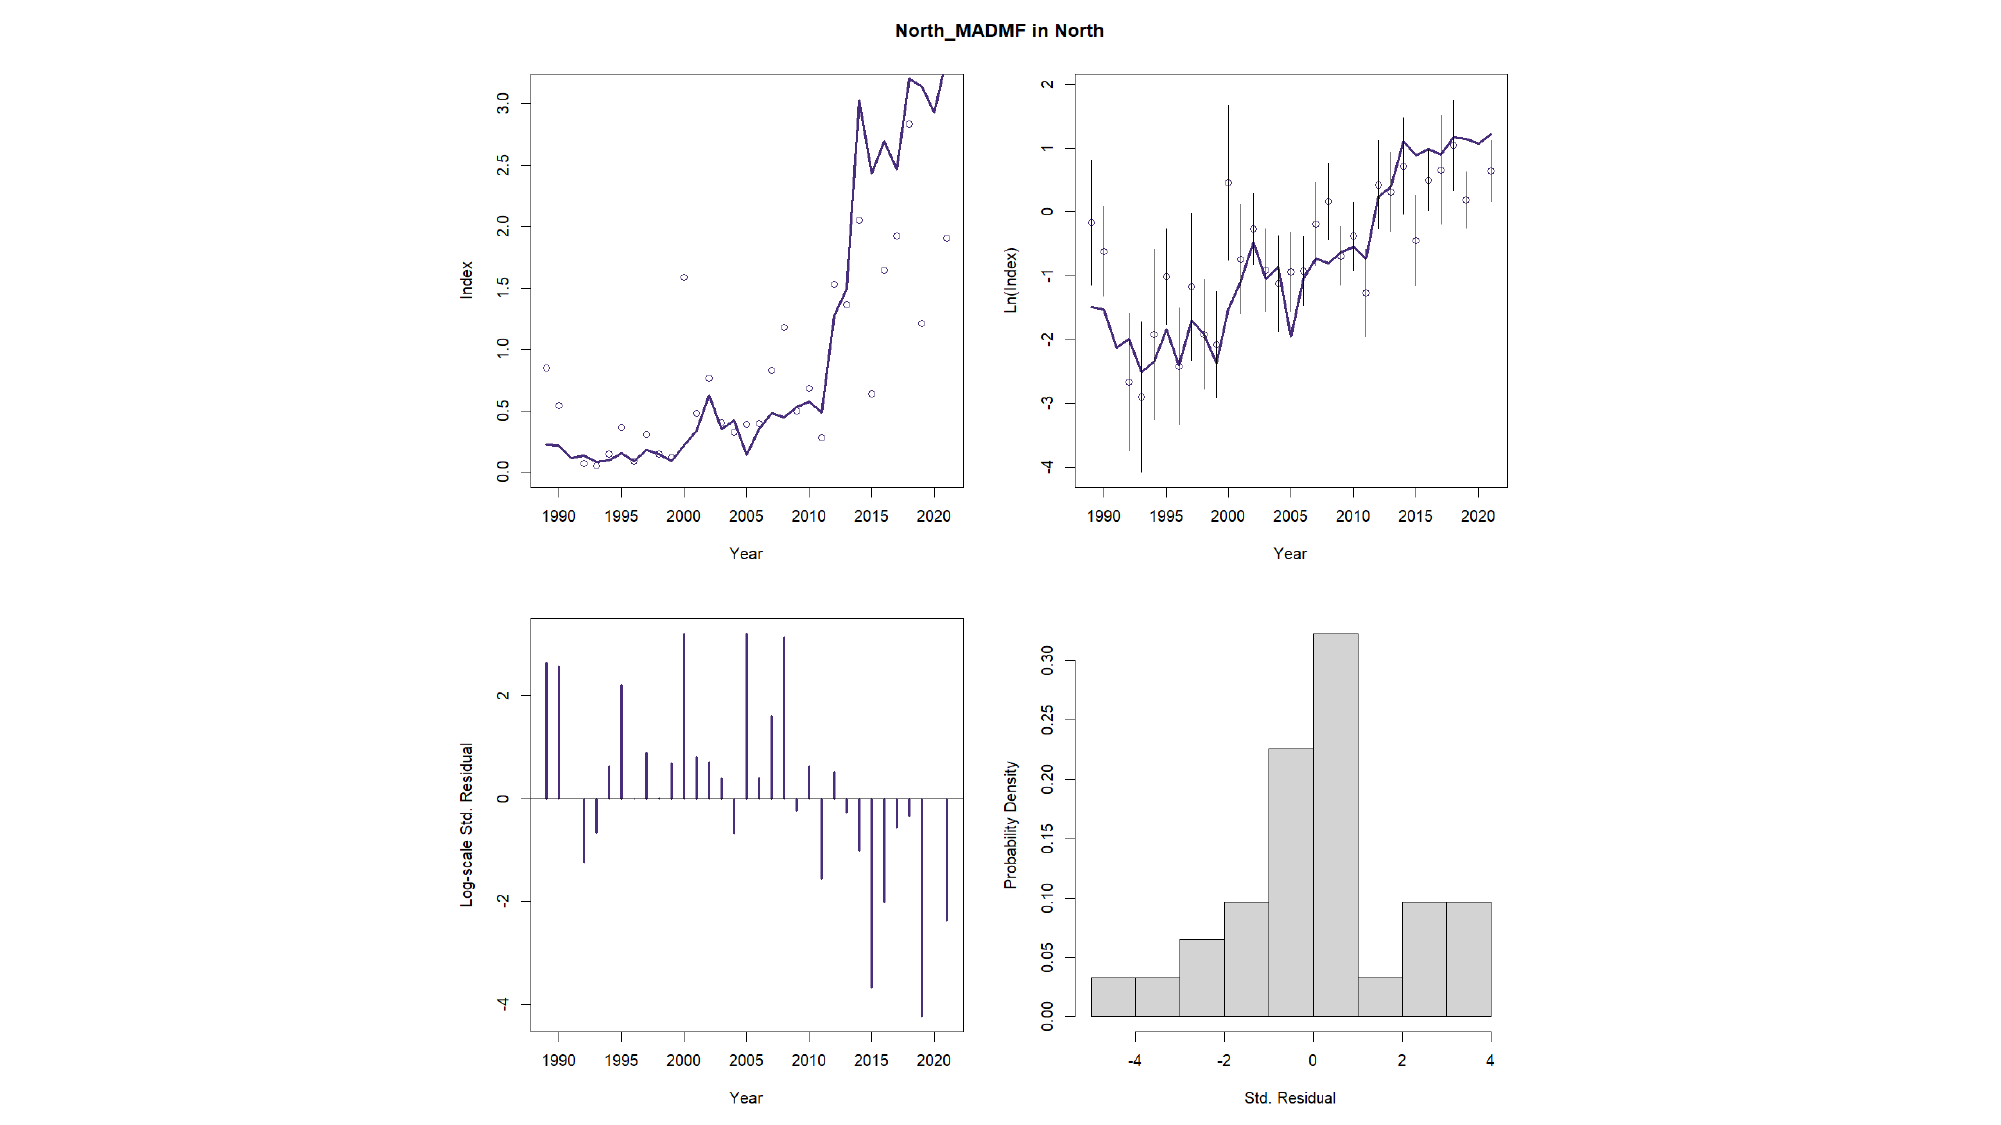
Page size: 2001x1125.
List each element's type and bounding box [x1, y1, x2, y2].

picture [437, 0, 1563, 1125]
